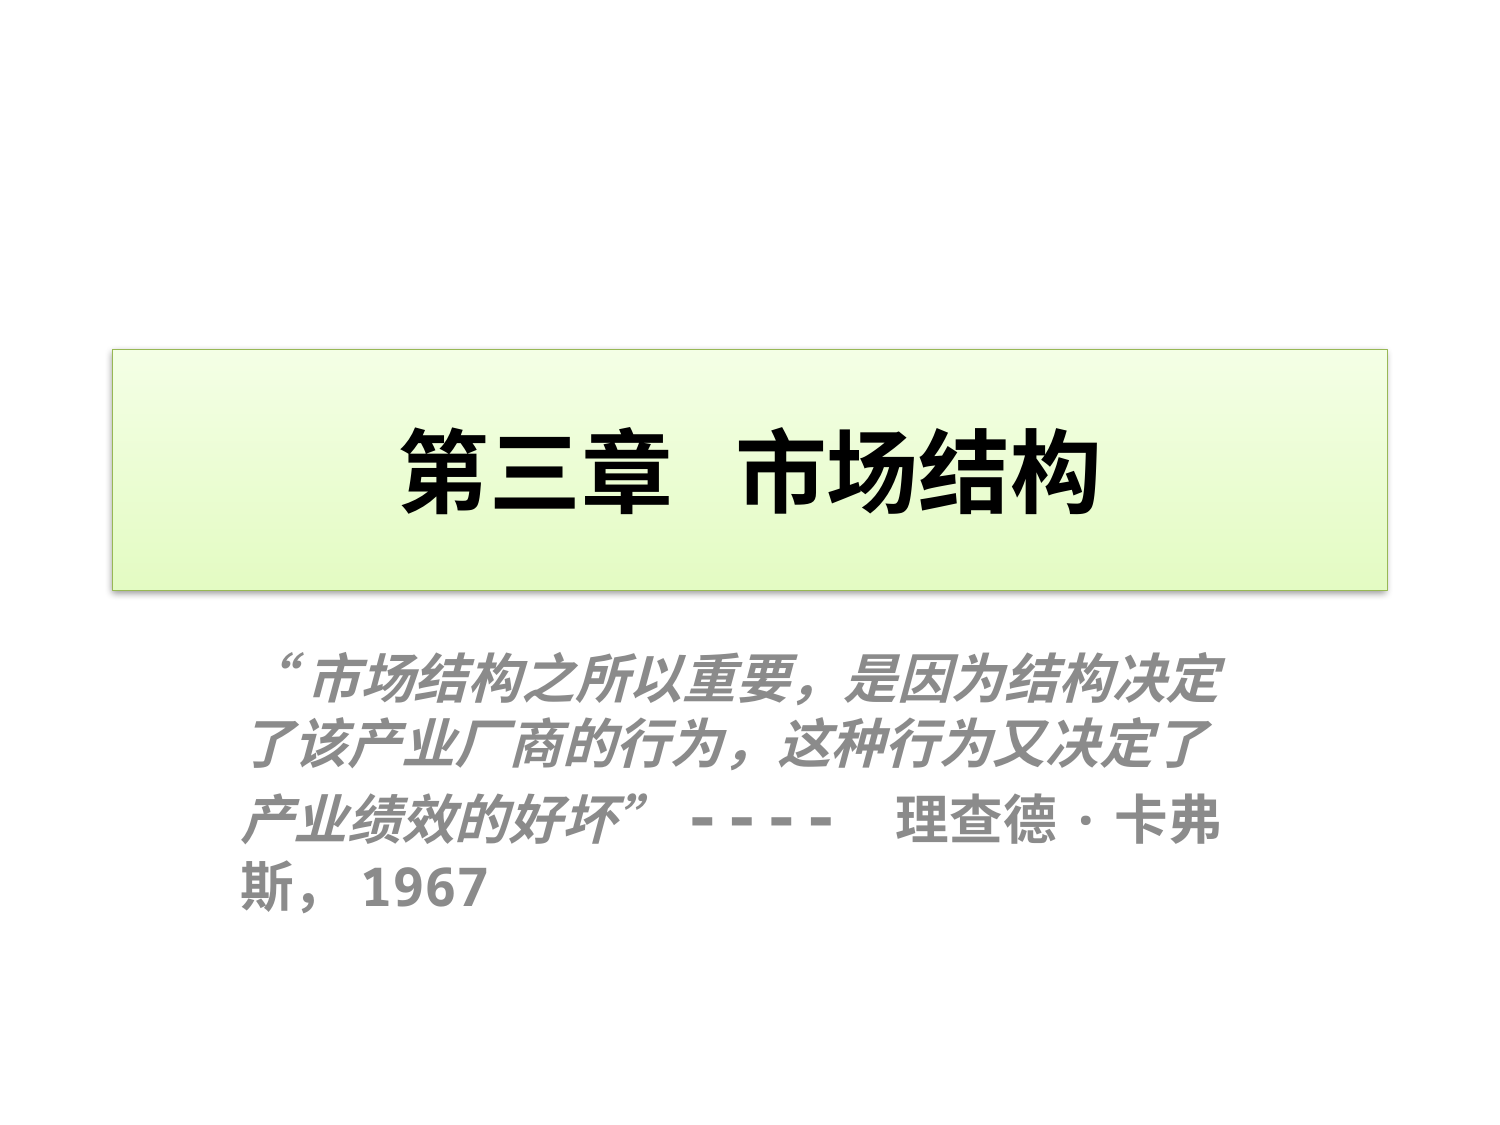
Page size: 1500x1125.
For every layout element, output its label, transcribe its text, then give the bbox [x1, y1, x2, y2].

title 第三章 市场结构 [112, 349, 1388, 591]
subtitle “市场结构之所以重要，是因为结构决定了该产业厂商的行为，这种行为又决定了产业绩效的好坏”---- 理查德·卡弗斯，1967 [225, 637, 1275, 925]
